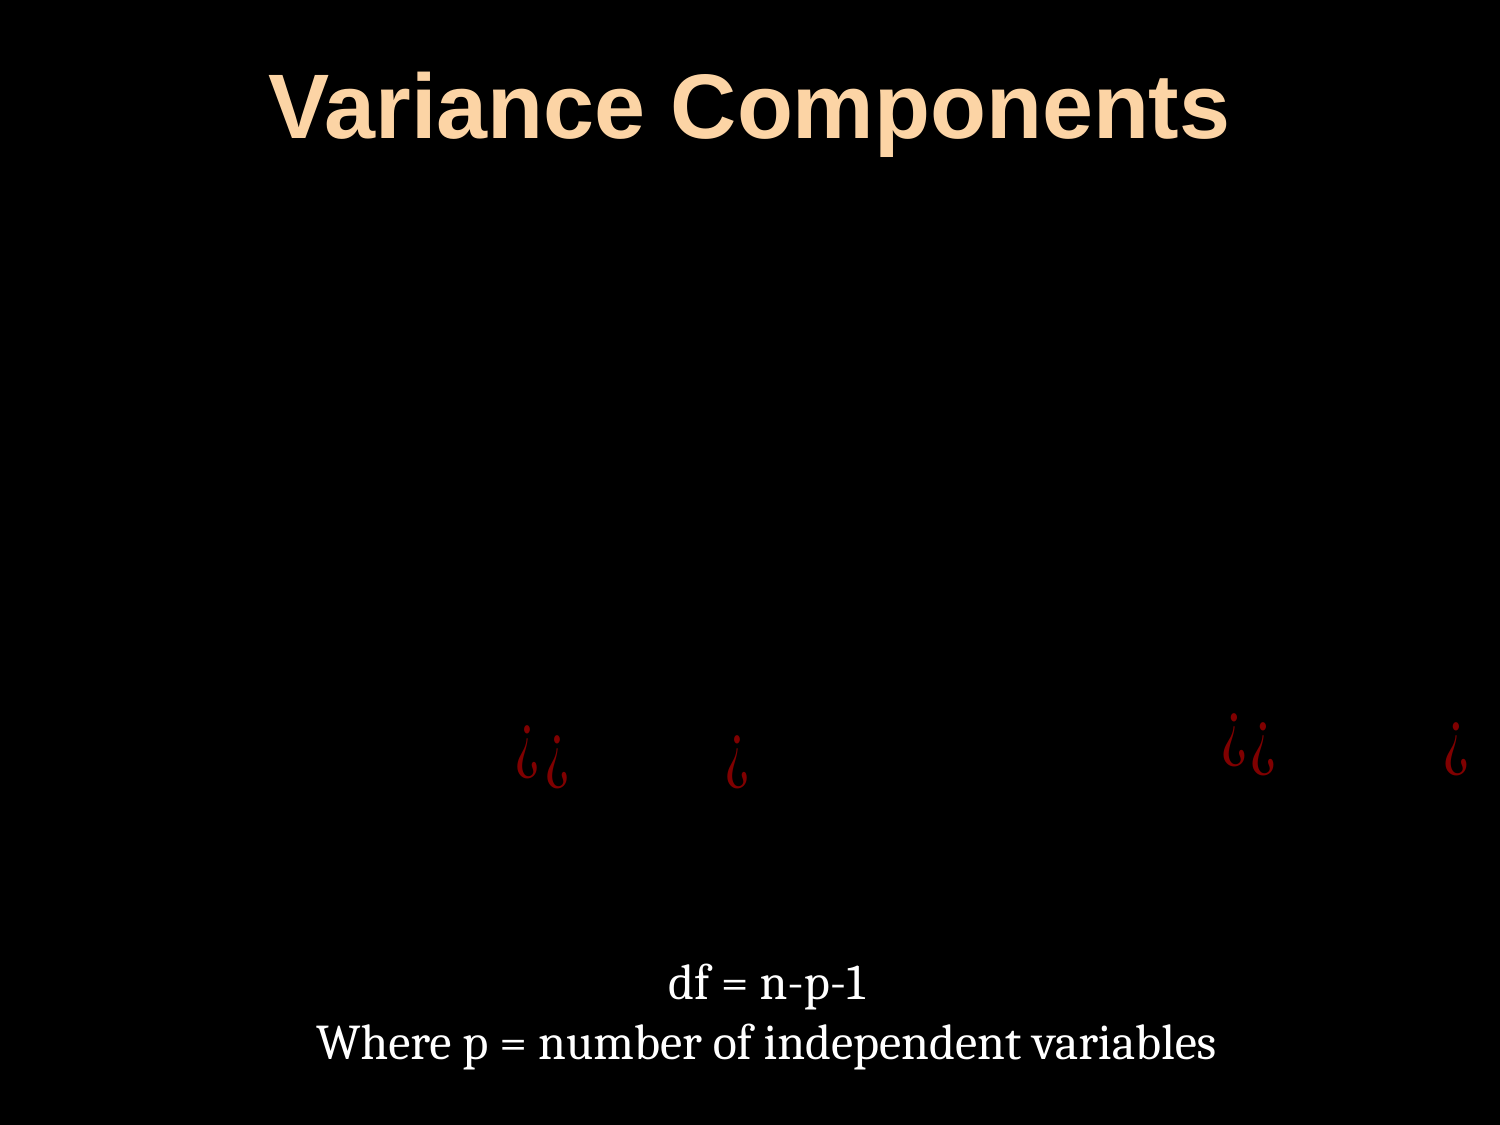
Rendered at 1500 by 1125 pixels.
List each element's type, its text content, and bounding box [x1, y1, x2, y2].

title Variance Components [0, 0, 1500, 218]
text_box df = n-p-1 Where p = number of independent variables [97, 942, 1436, 1077]
